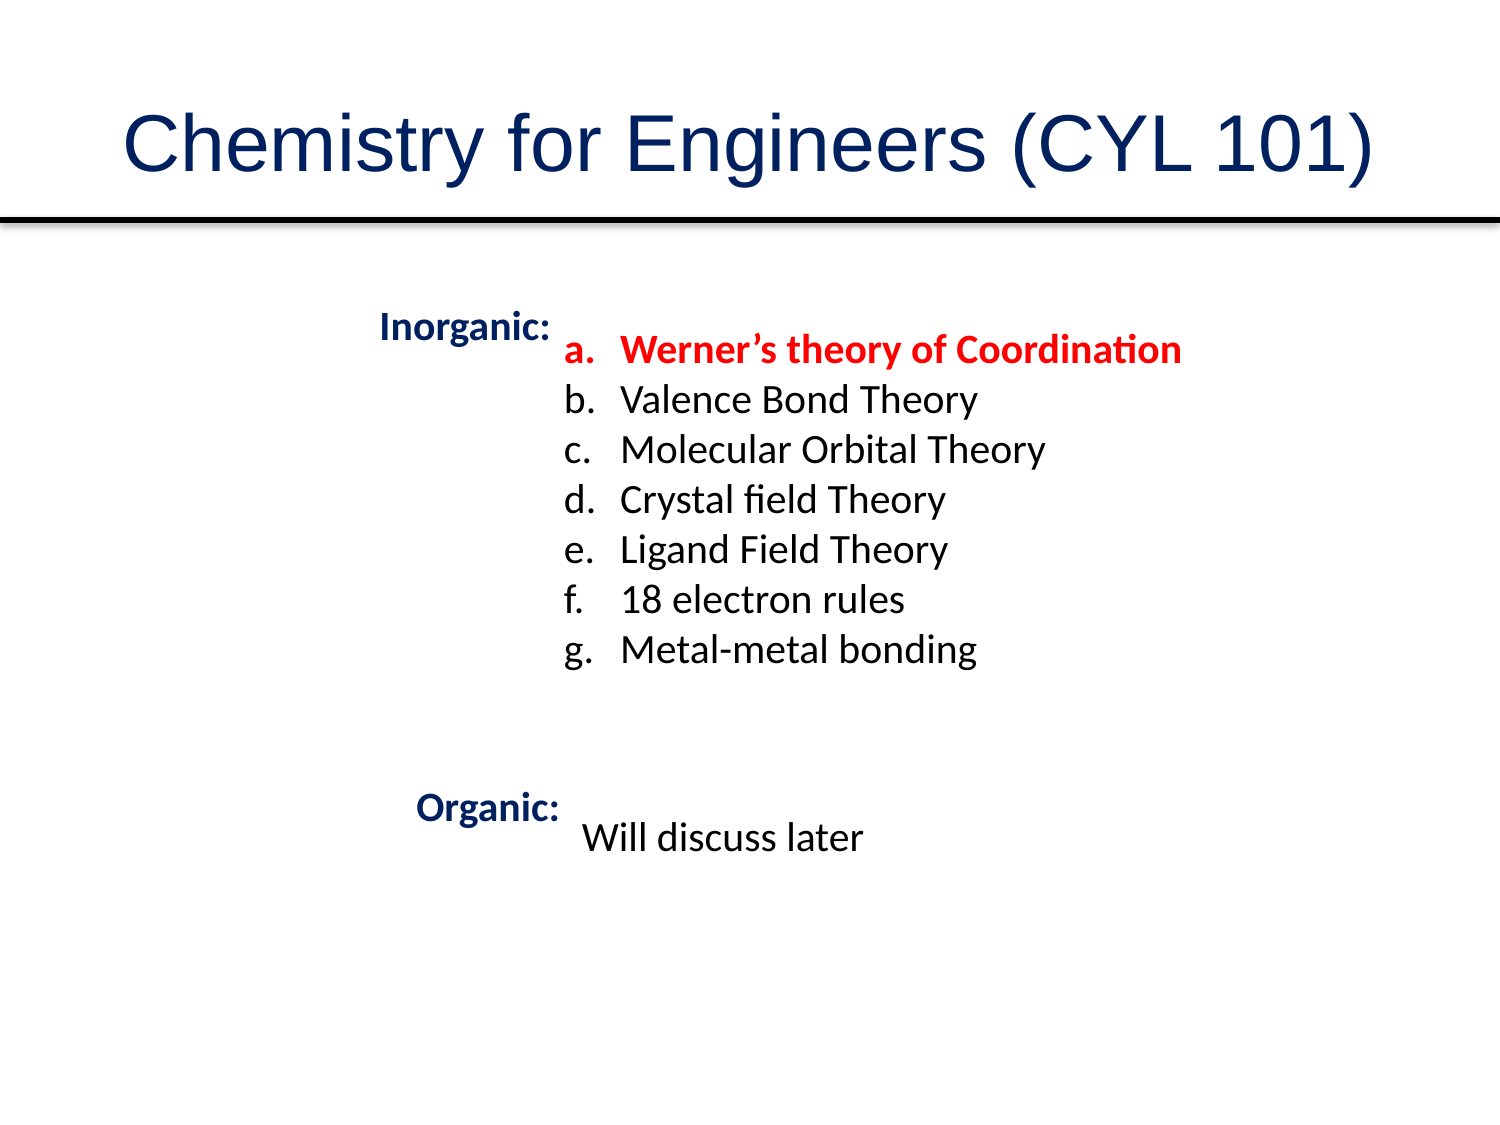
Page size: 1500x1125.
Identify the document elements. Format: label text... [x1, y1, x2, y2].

text_box Organic: [401, 772, 575, 838]
text_box Inorganic: [364, 291, 567, 356]
text_box Will discuss later [567, 802, 1150, 868]
title Chemistry for Engineers (CYL 101) [75, 45, 1425, 215]
text_box Werner’s theory of Coordination Valence Bond Theory Molecular Orbital Theory Crystal field Theory Ligand Field Theory 18 electron rules Metal-metal bonding [549, 314, 1500, 680]
